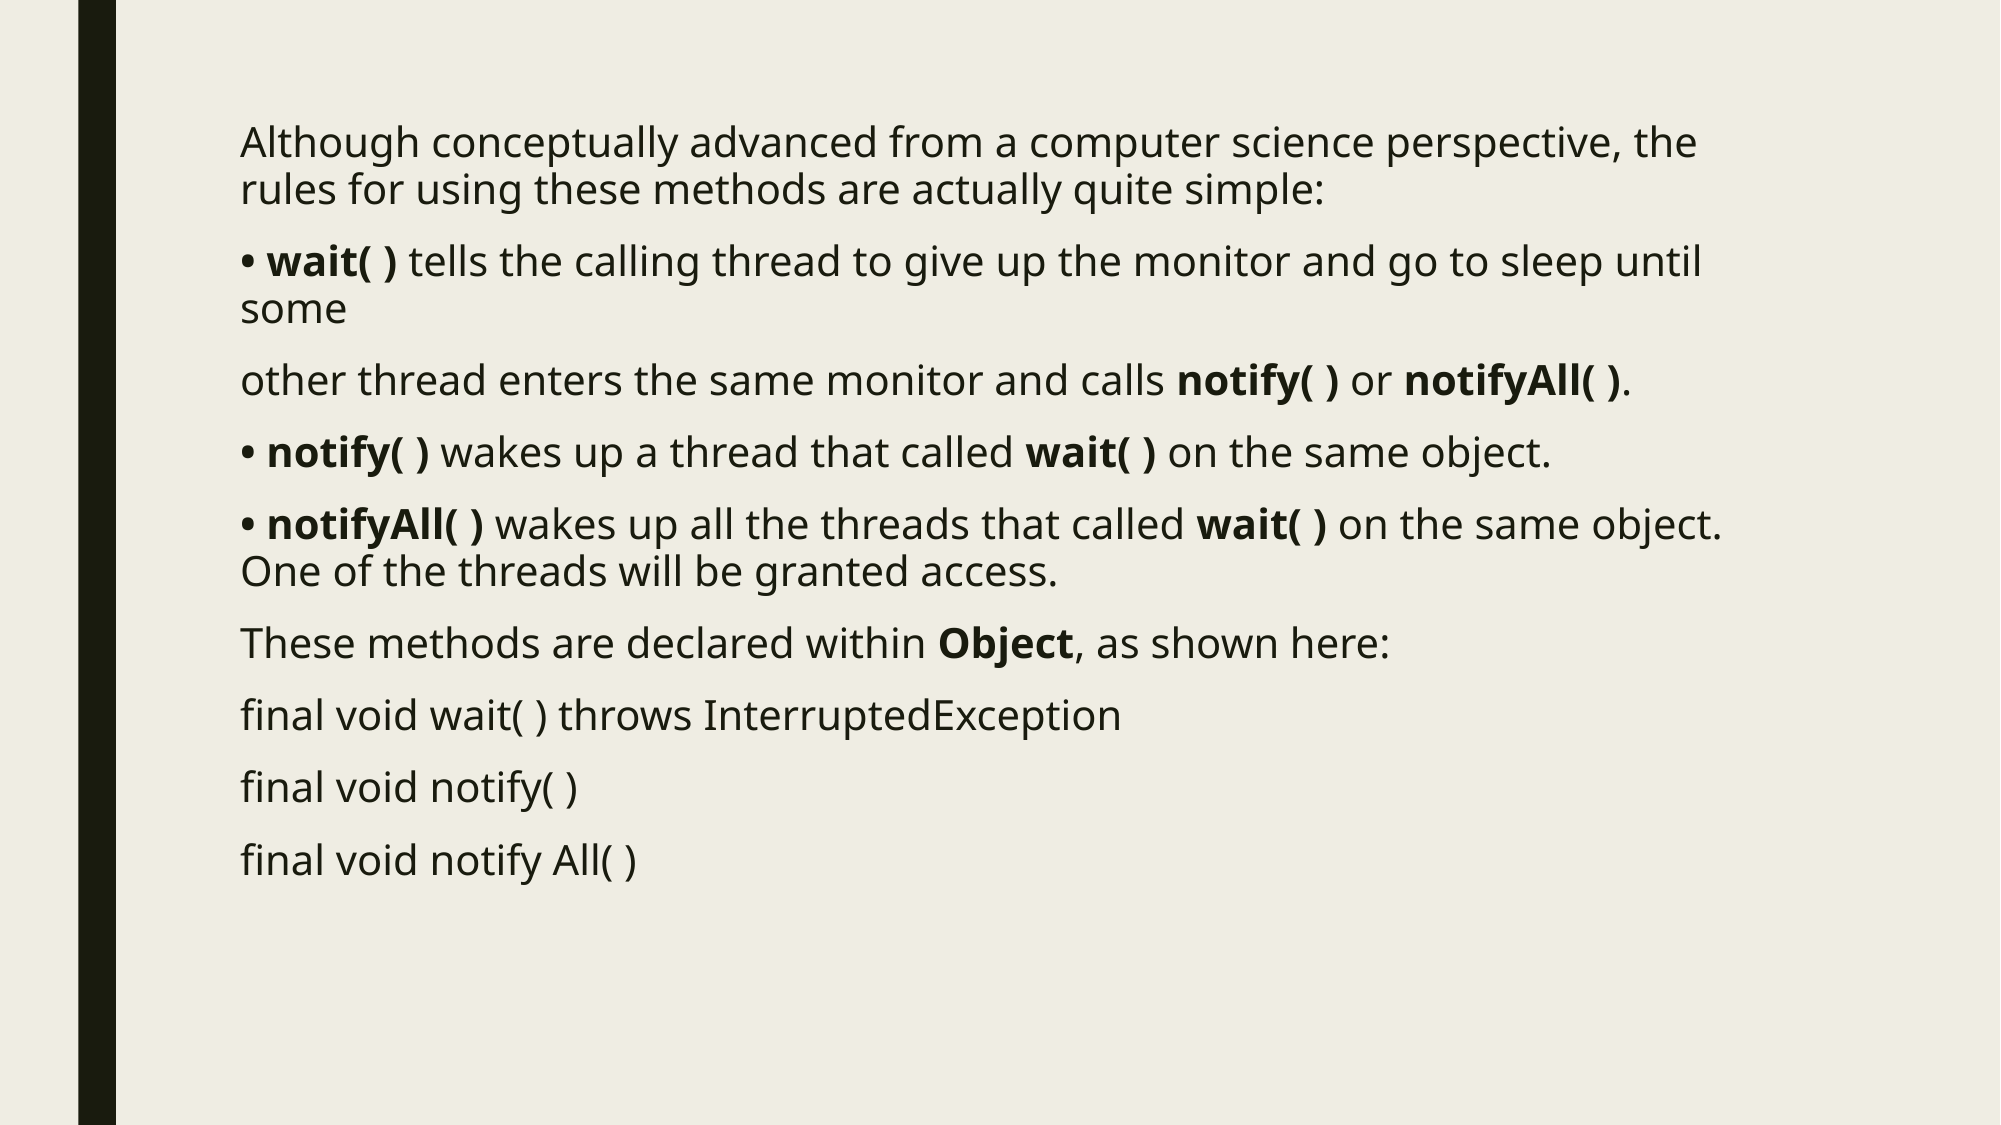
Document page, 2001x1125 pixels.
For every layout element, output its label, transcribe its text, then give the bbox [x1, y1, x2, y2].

list Although conceptually advanced from a computer science perspective, the rules for using these methods are actually quite simple: • wait( ) tells the calling thread to give up the monitor and go to sleep until some other thread enters the same monitor and calls notify( ) or notifyAll( ). • notify( ) wakes up a thread that called wait( ) on the same object. • notifyAll( ) wakes up all the threads that called wait( ) on the same object. One of the threads will be granted access. These methods are declared within Object, as shown here: final void wait( ) throws InterruptedException final void notify( ) final void notify All( ) [225, 112, 1800, 963]
